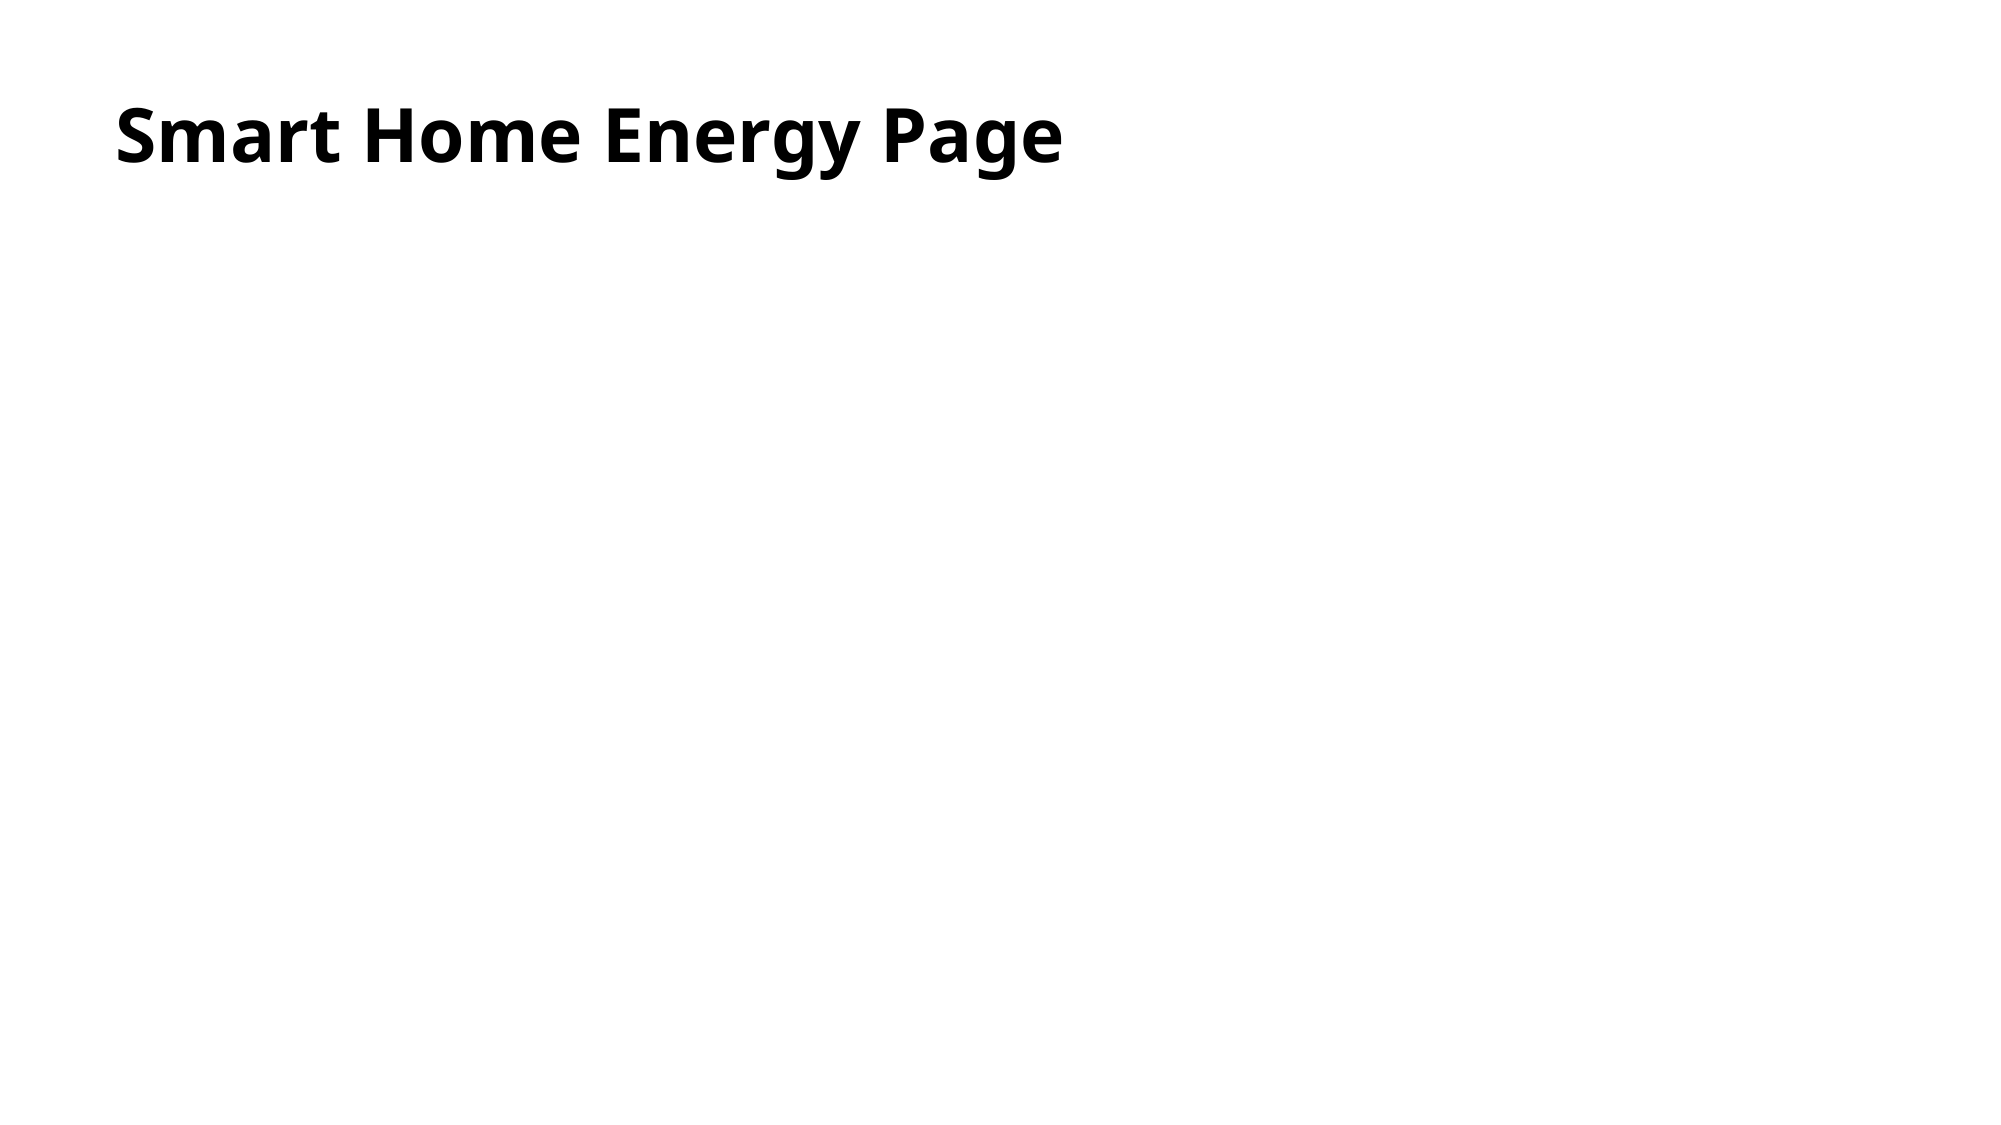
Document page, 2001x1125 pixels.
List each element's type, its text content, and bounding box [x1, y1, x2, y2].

title Smart Home Energy Page [100, 90, 1849, 276]
